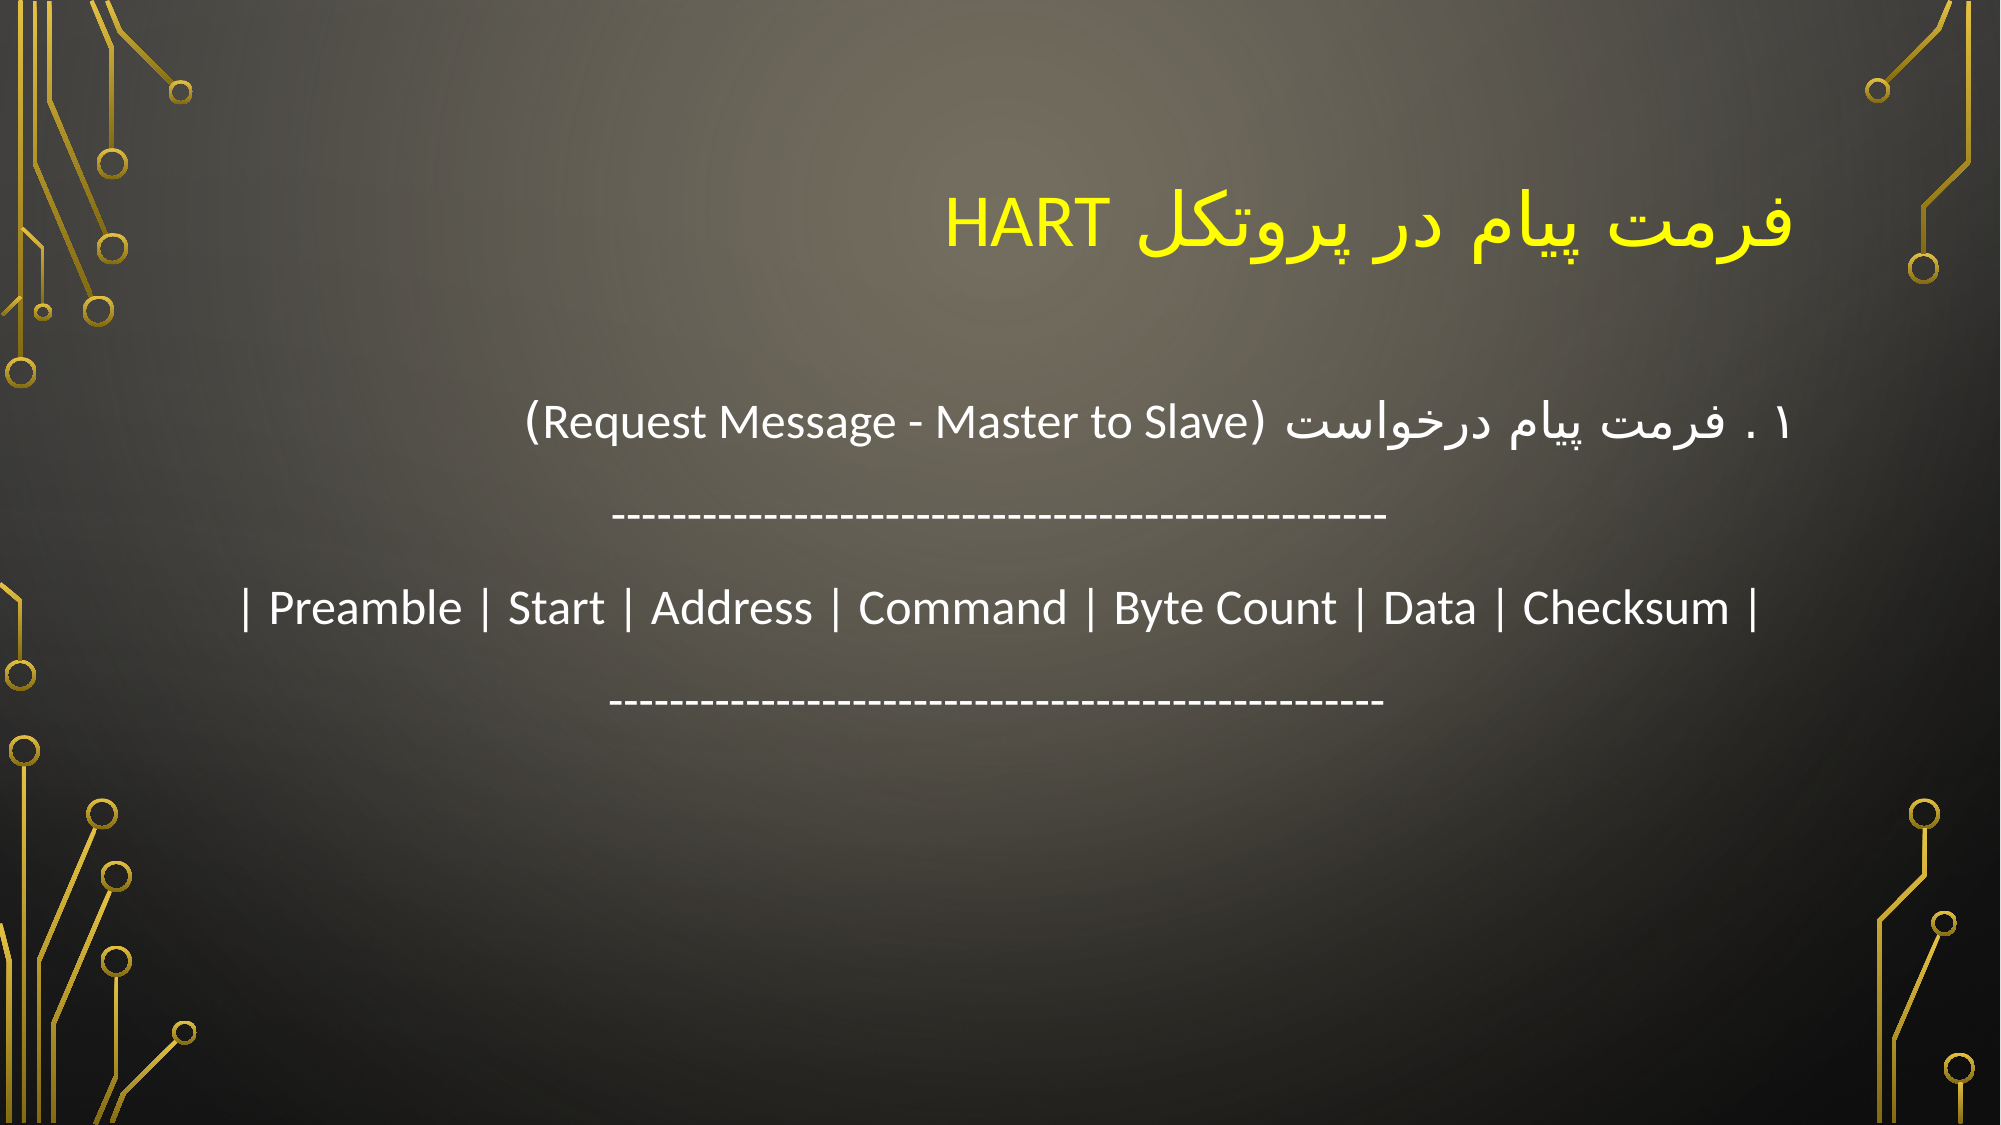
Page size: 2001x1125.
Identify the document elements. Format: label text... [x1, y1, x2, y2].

list ۱ . فرمت پیام درخواست (Request Message - Master to Slave) --------------------------------------------------- | Preamble | Start | Address | Command | Byte Count | Data | Checksum | --------------------------------------------------- [187, 369, 1813, 950]
title فرمت پیام در پروتکل HART [187, 101, 1813, 344]
